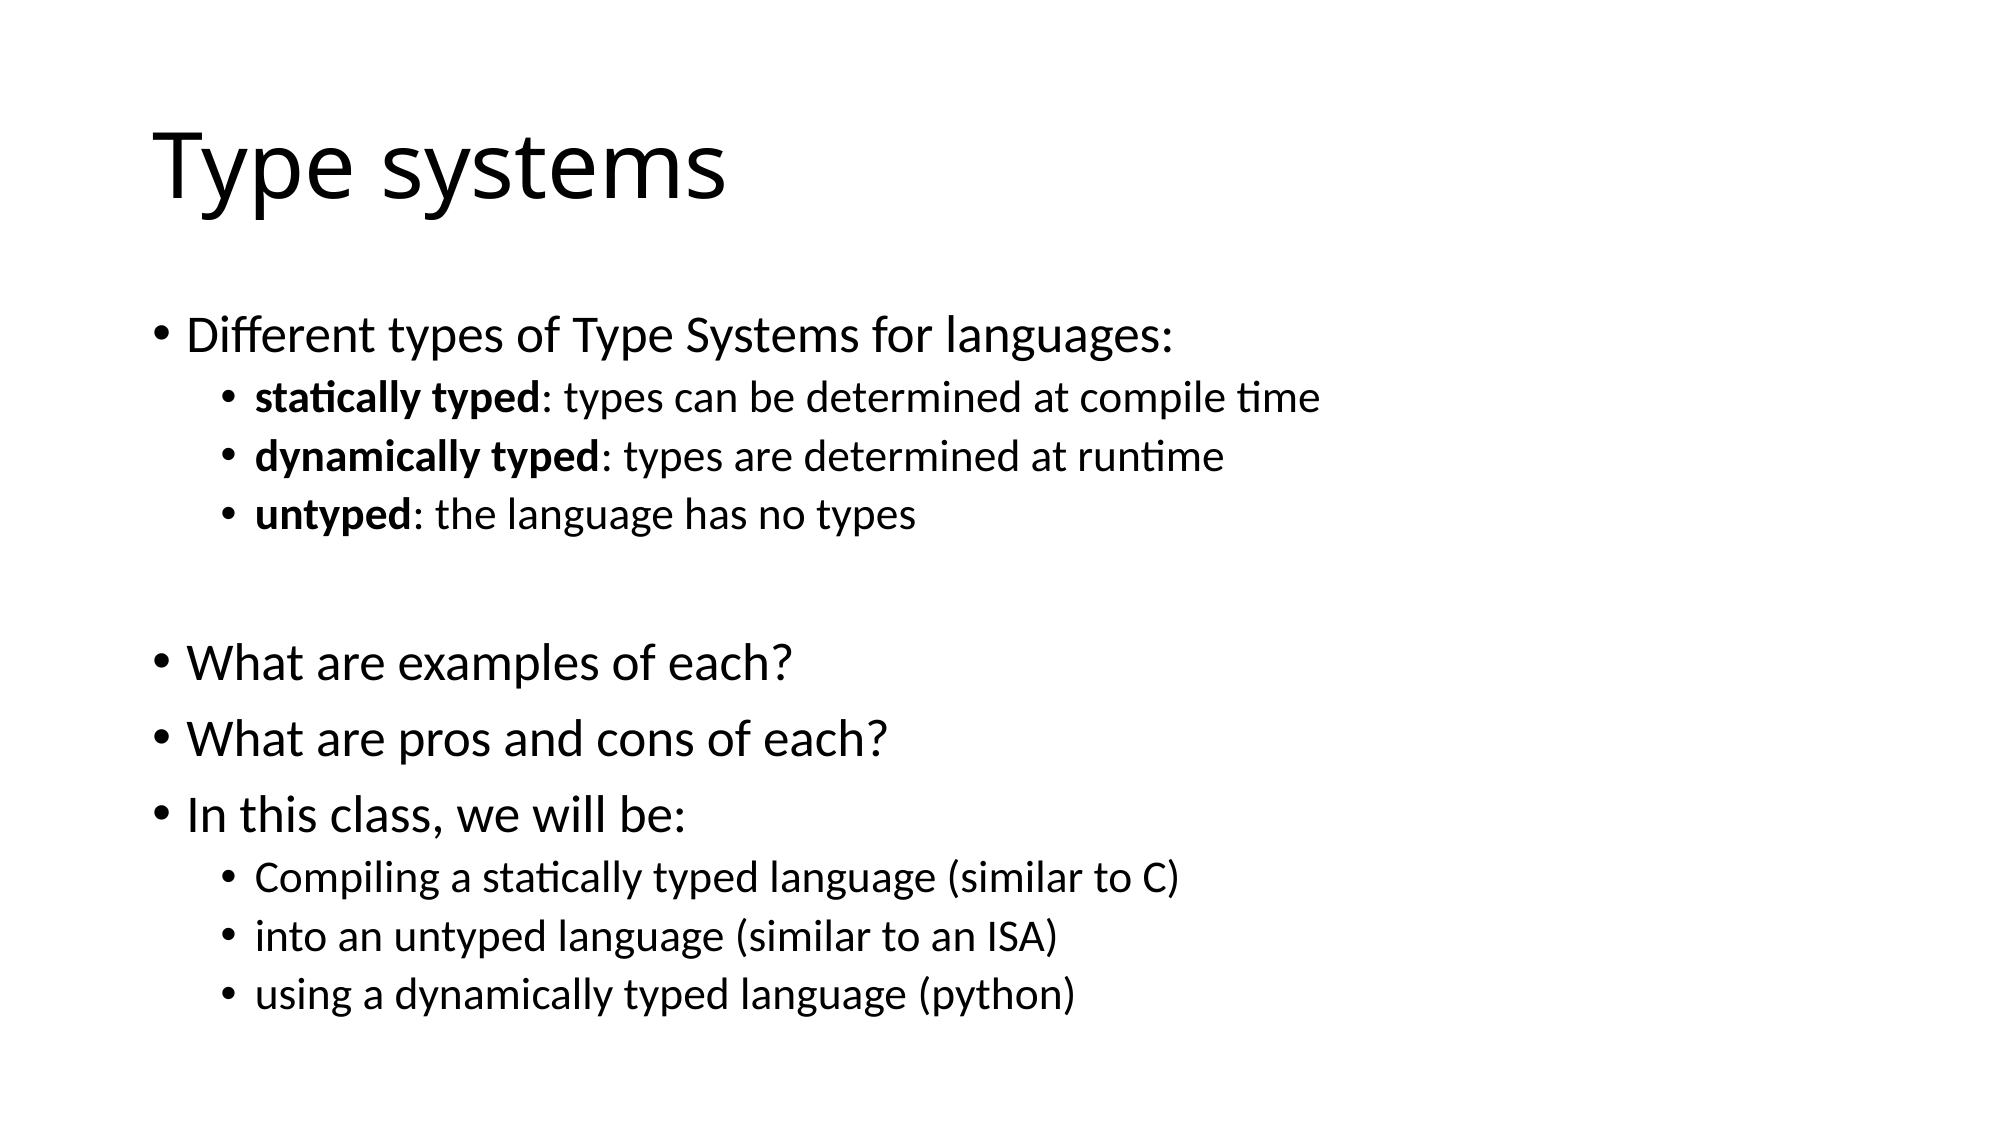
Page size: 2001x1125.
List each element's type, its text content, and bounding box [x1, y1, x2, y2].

title Type systems [137, 59, 1863, 278]
list Different types of Type Systems for languages: statically typed: types can be determined at compile time dynamically typed: types are determined at runtime untyped: the language has no types What are examples of each? What are pros and cons of each? In this class, we will be: Compiling a statically typed language (similar to C) into an untyped language (similar to an ISA) using a dynamically typed language (python) [137, 299, 1863, 1033]
